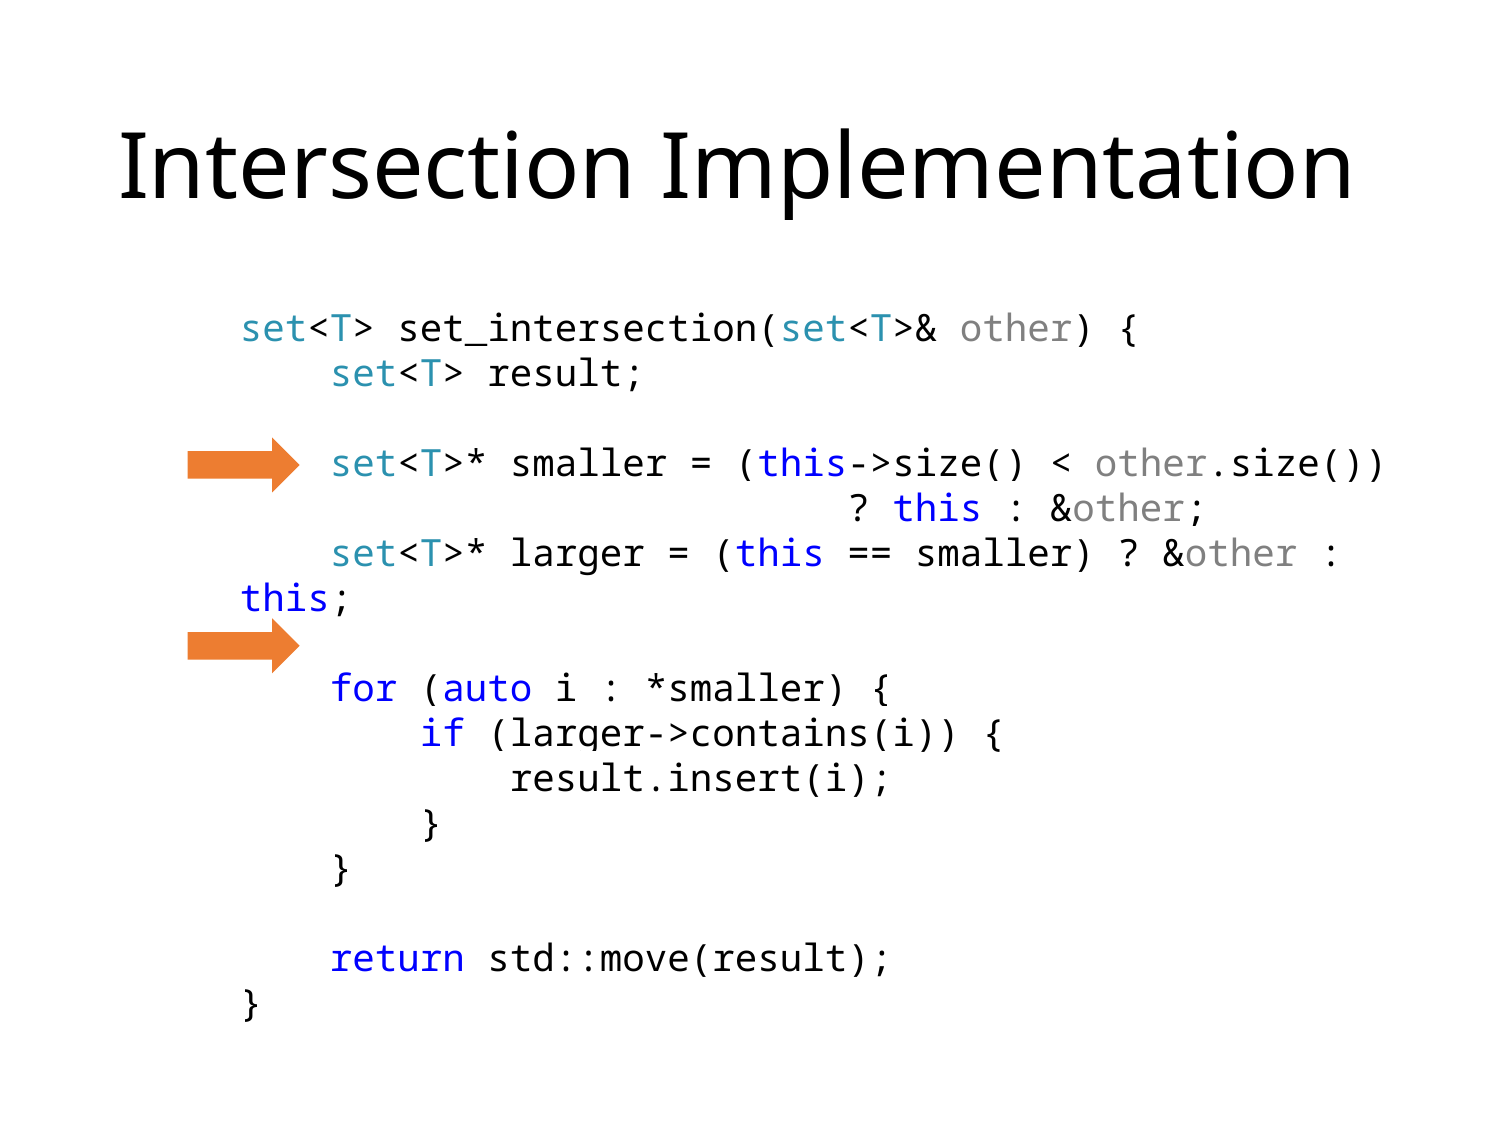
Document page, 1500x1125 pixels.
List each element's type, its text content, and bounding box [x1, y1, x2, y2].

text_box set<T> set_intersection(set<T>& other) { set<T> result; set<T>* smaller = (this->size() < other.size()) ? this : &other; set<T>* larger = (this == smaller) ? &other : this; for (auto i : *smaller) { if (larger->contains(i)) { result.insert(i); } } return std::move(result); } [224, 296, 1488, 1031]
text_box [186, 434, 302, 495]
text_box [186, 615, 302, 676]
title Intersection Implementation [103, 59, 1397, 278]
